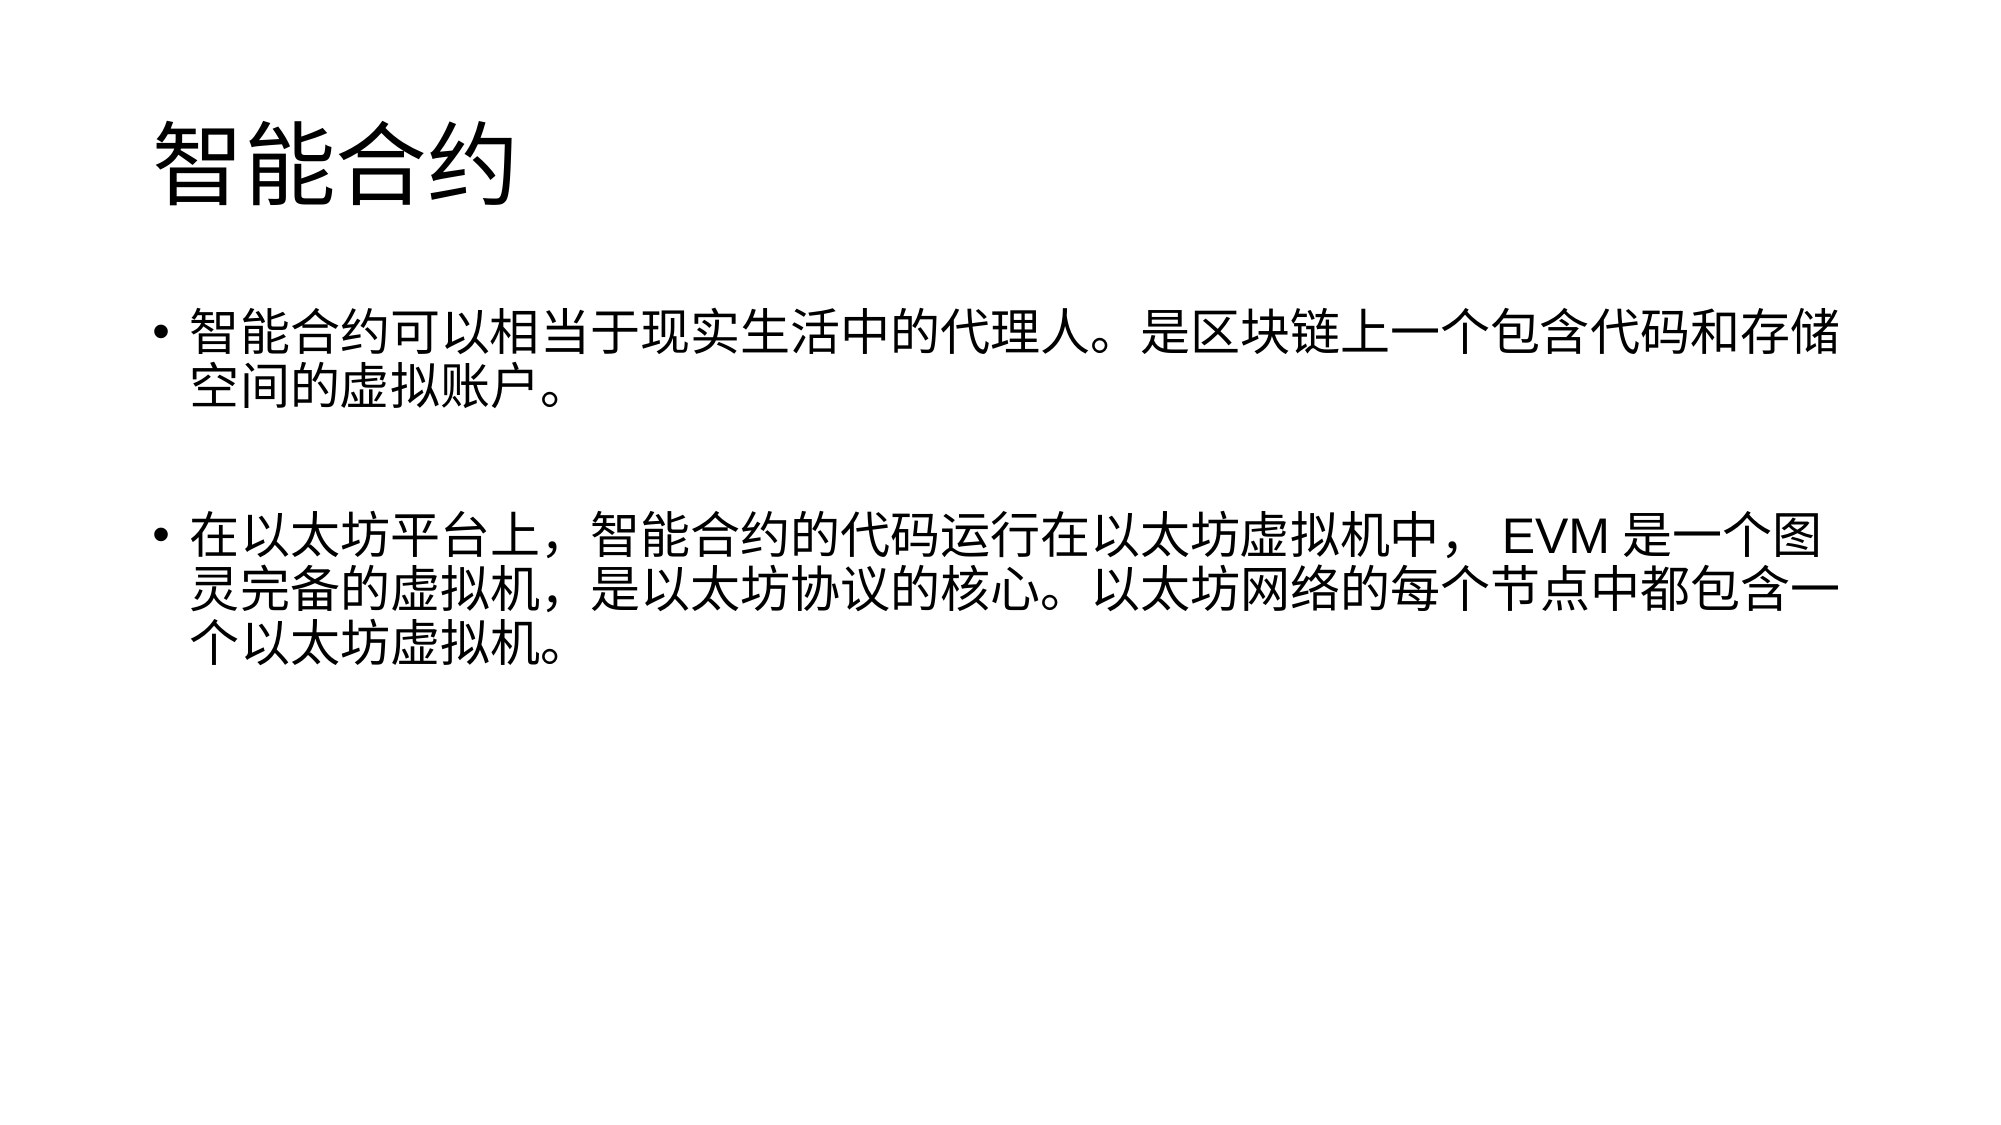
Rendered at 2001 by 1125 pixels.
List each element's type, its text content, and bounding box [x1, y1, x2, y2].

list 智能合约可以相当于现实生活中的代理人。是区块链上一个包含代码和存储空间的虚拟账户。 在以太坊平台上，智能合约的代码运行在以太坊虚拟机中，EVM是一个图灵完备的虚拟机，是以太坊协议的核心。以太坊网络的每个节点中都包含一个以太坊虚拟机。 [137, 299, 1863, 1014]
title 智能合约 [137, 59, 1863, 278]
